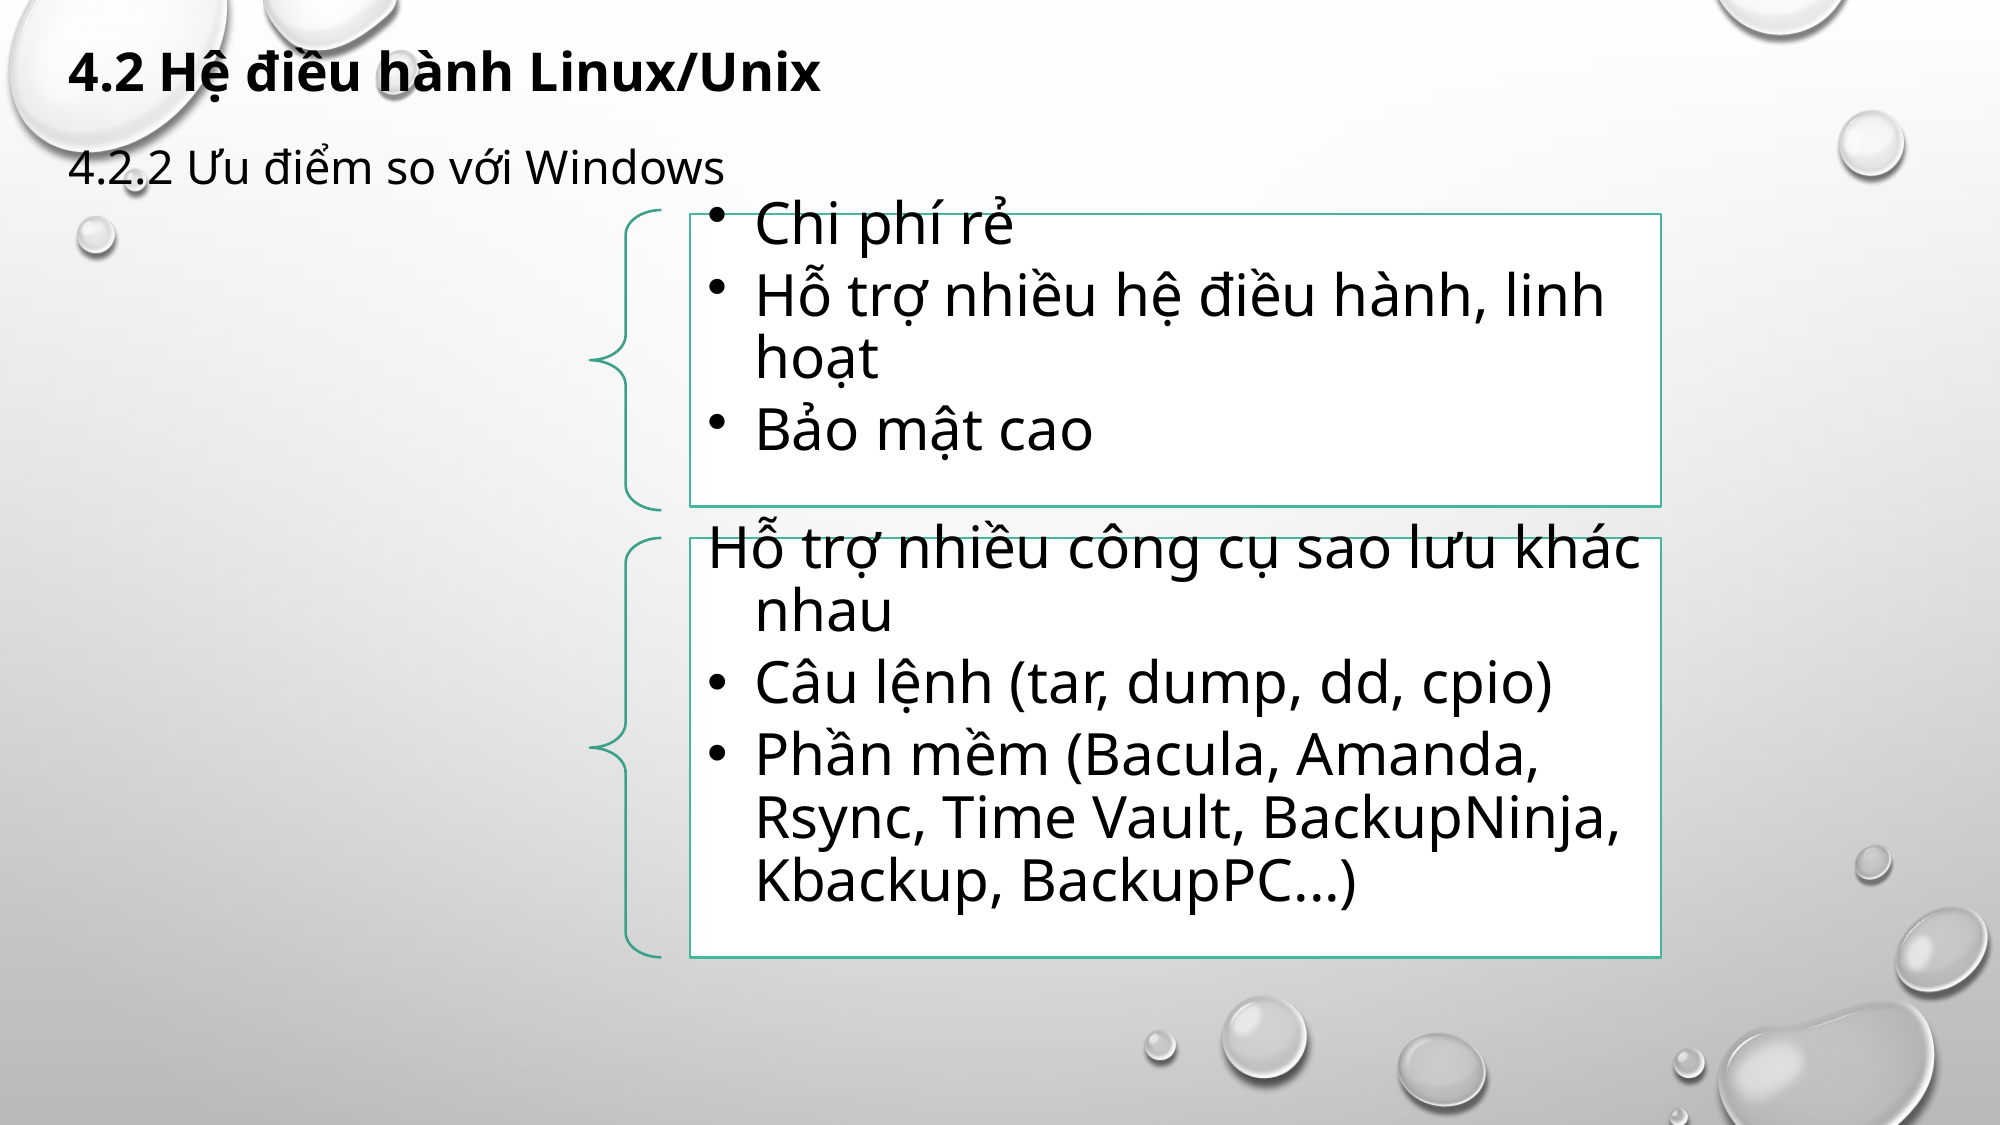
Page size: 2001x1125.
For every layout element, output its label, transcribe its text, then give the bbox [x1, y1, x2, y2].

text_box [232, 206, 1662, 961]
picture [0, 0, 2000, 1125]
title 4.2 Hệ điều hành Linux/Unix 4.2.2 Ưu điểm so với Windows [53, 36, 1600, 278]
